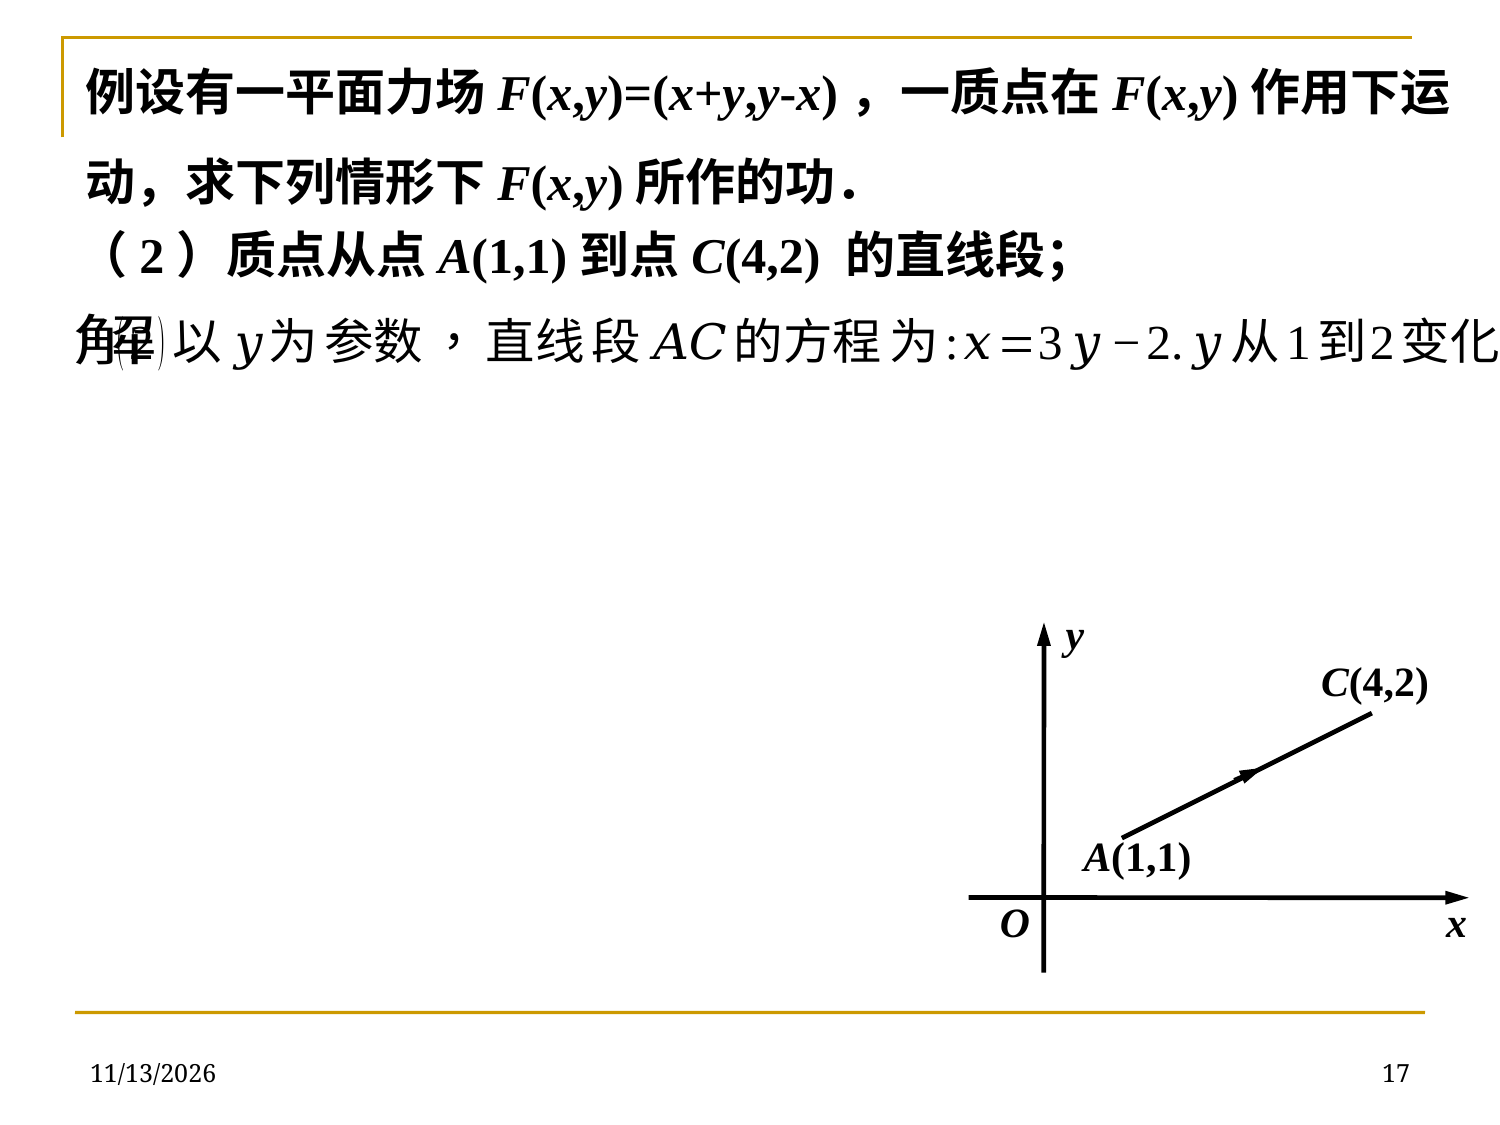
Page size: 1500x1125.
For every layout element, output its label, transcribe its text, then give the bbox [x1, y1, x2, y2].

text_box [39, 23, 1500, 293]
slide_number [75, 1024, 425, 1100]
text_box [968, 600, 1500, 973]
slide_number 17 [1074, 1024, 1425, 1100]
